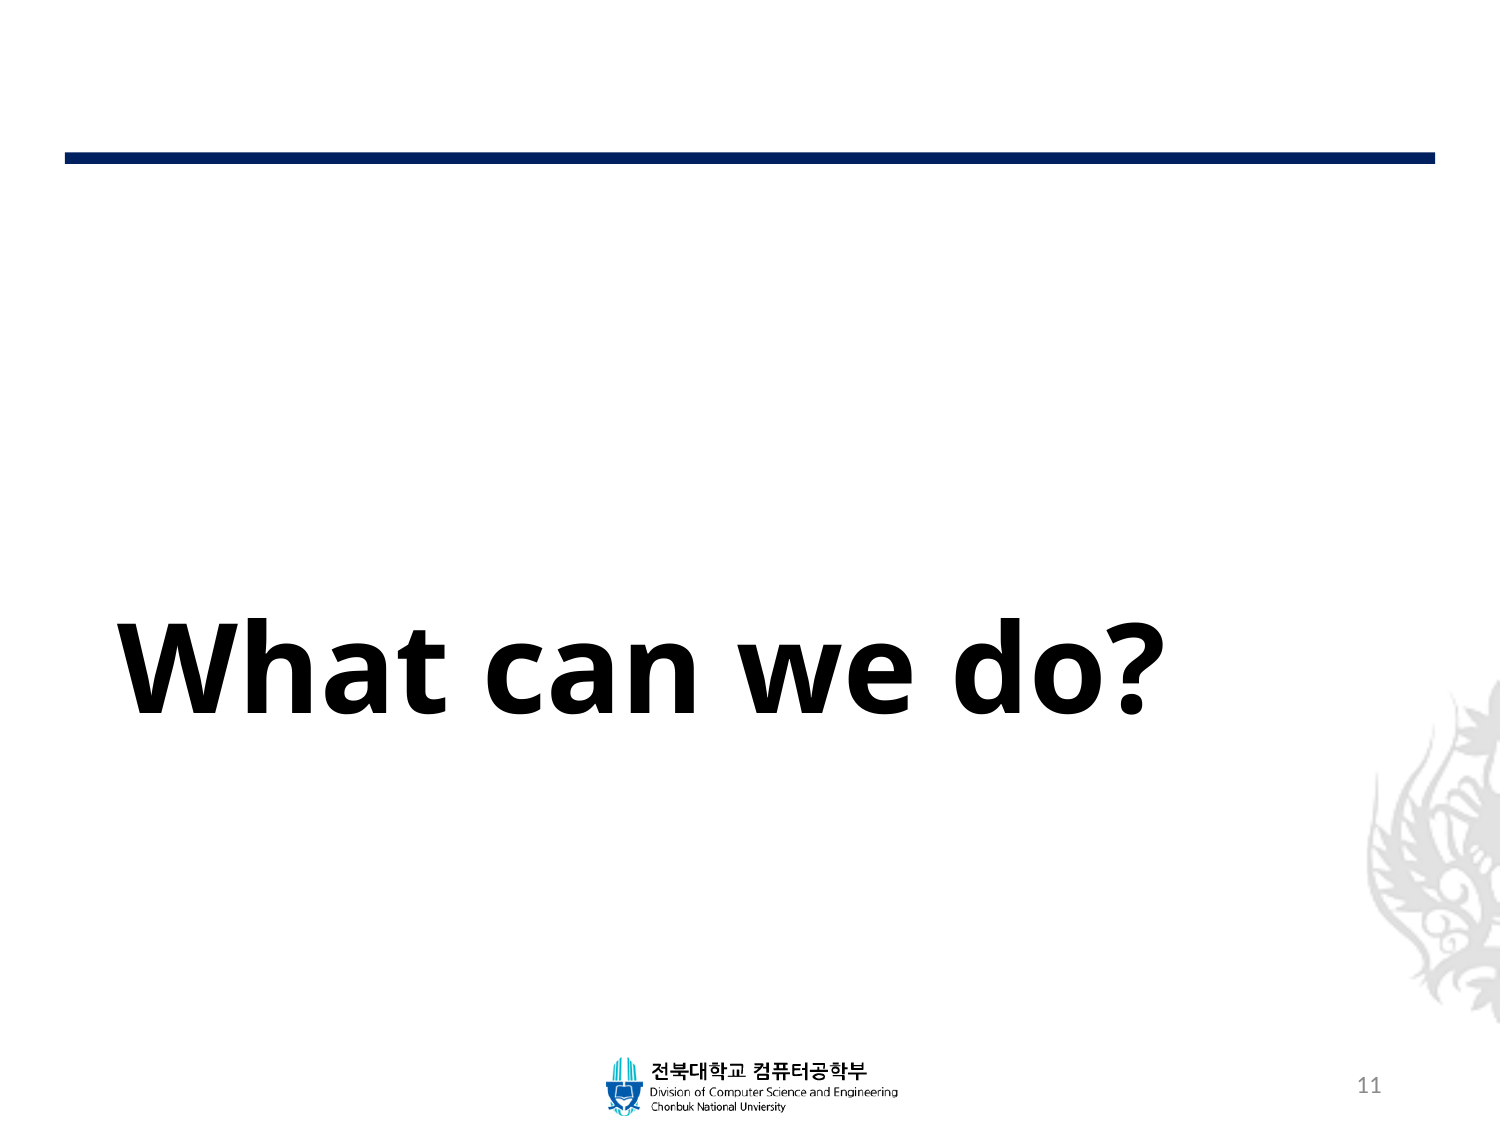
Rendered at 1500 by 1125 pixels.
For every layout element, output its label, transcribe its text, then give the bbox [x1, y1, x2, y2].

picture [600, 1057, 900, 1116]
title What can we do? [102, 280, 1397, 749]
slide_number 11 [1059, 1057, 1397, 1111]
